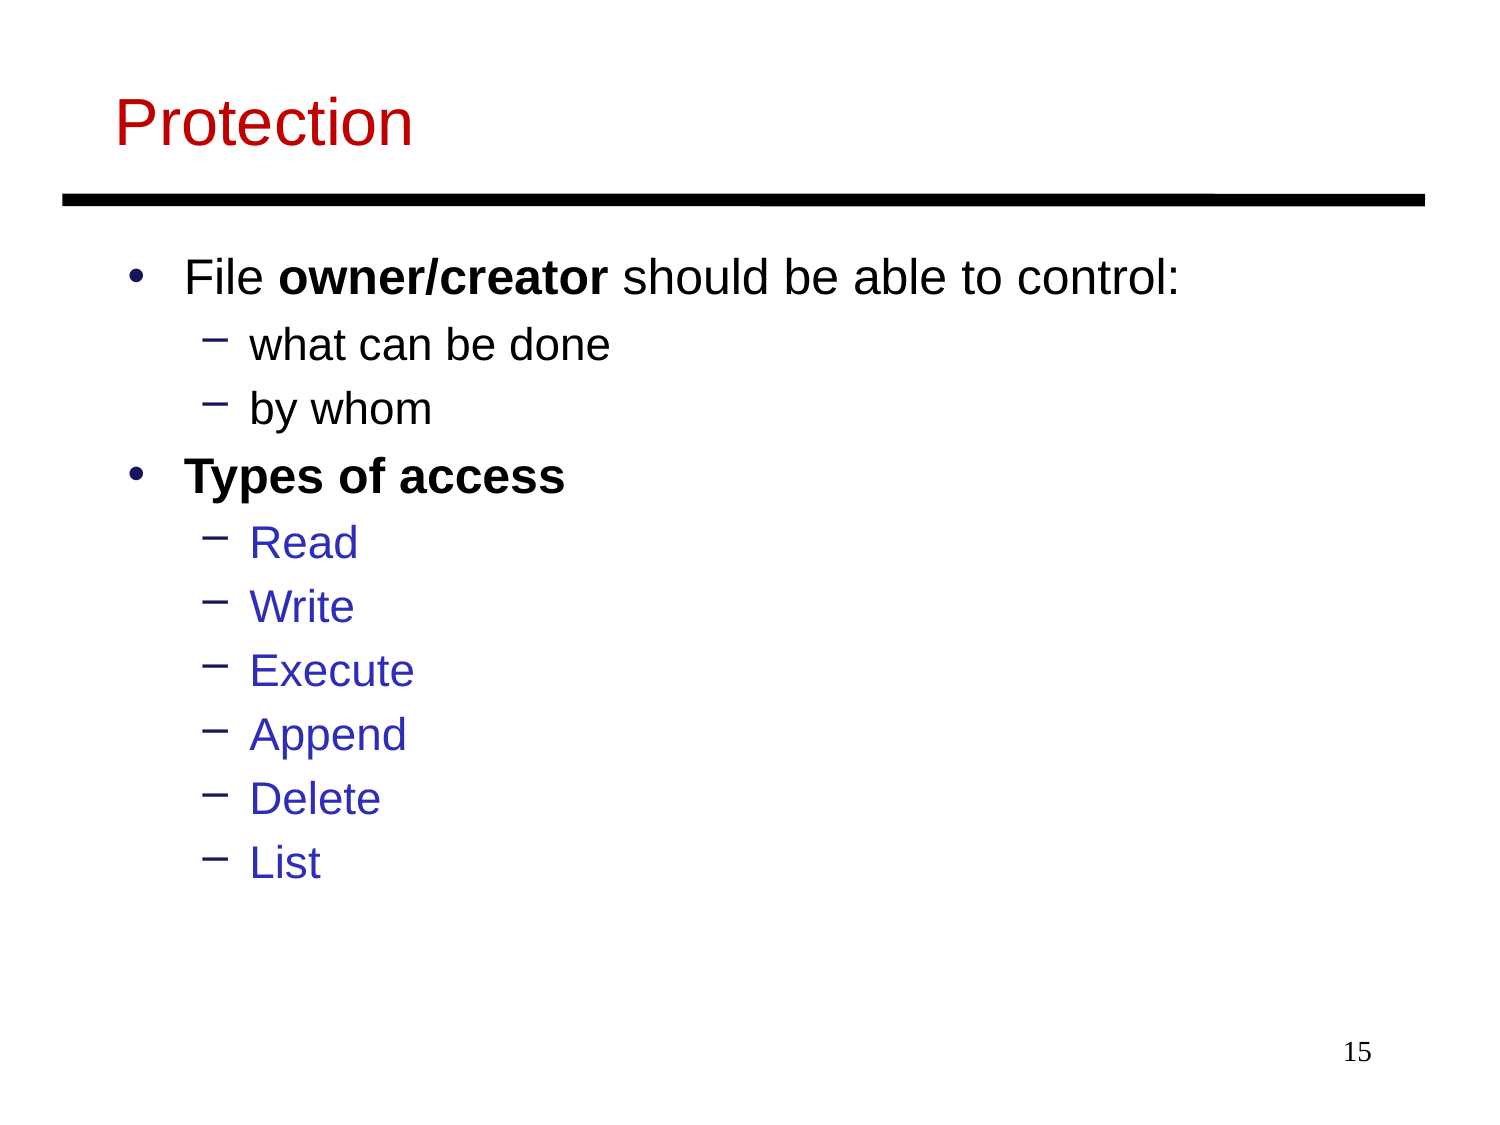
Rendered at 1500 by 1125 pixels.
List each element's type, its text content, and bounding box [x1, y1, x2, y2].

slide_number 15 [1074, 1025, 1388, 1100]
list File owner/creator should be able to control: what can be done by whom Types of access Read Write Execute Append Delete List [112, 237, 1388, 1000]
title Protection [99, 24, 1375, 213]
